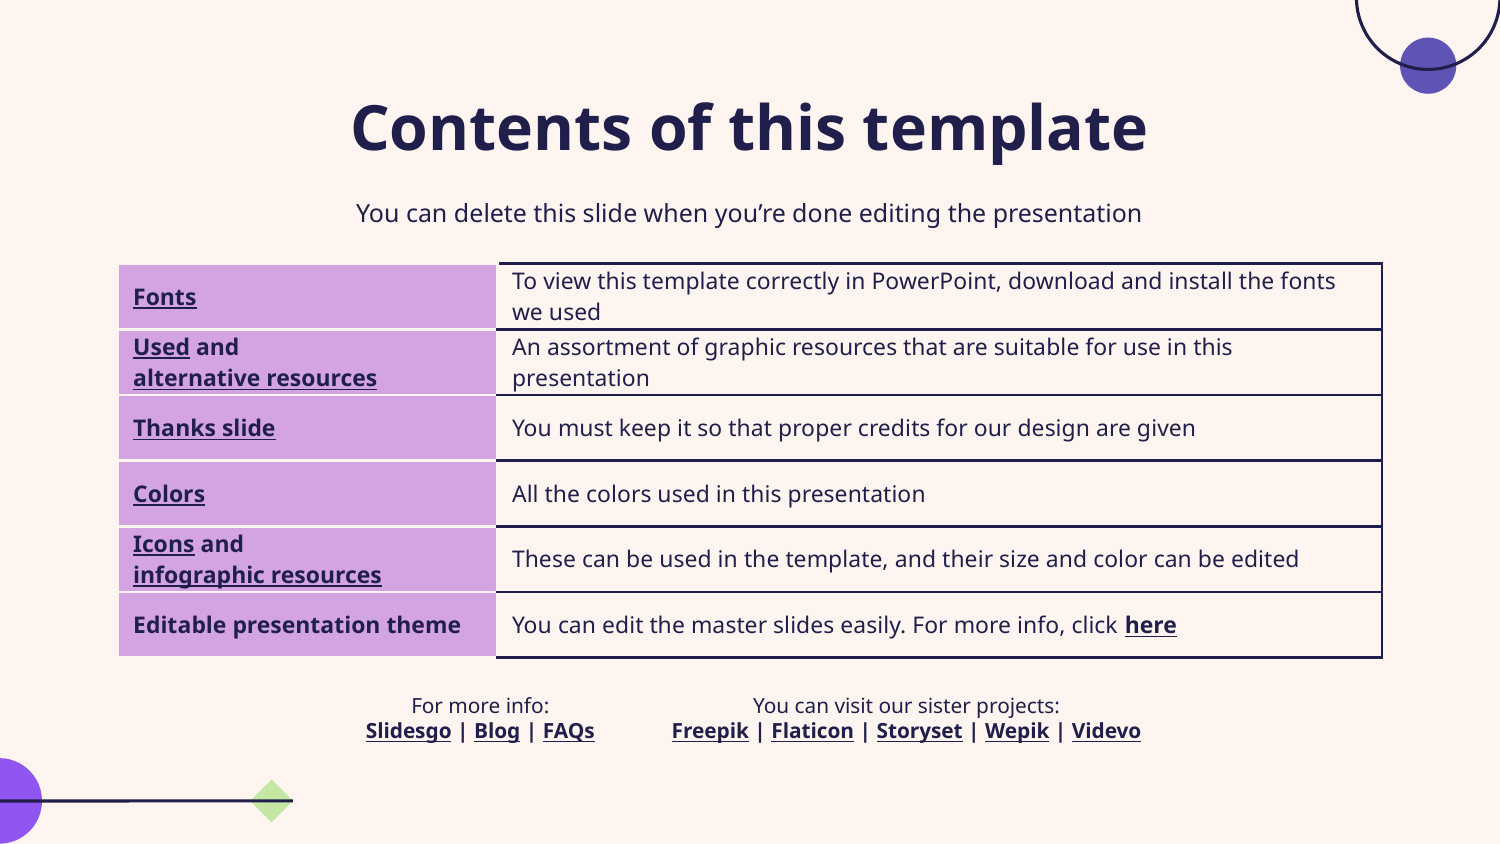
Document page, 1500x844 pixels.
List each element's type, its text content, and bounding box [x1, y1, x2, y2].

table_cell Used and alternative resources [119, 331, 496, 394]
table_cell Editable presentation theme [119, 593, 496, 656]
table_cell You can edit the master slides easily. For more info, click here [499, 593, 1381, 656]
table_cell An assortment of graphic resources that are suitable for use in this presentation [499, 331, 1381, 394]
text_box For more info: Slidesgo | Blog | FAQs [329, 678, 632, 754]
table_header To view this template correctly in PowerPoint, download and install the fonts we used [499, 265, 1381, 328]
table_header Fonts [119, 265, 496, 328]
title Contents of this template [118, 72, 1382, 167]
table_cell Icons and infographic resources [119, 528, 496, 591]
text_box You can visit our sister projects: Freepik | Flaticon | Storyset | Wepik | Videvo [642, 678, 1171, 754]
table_cell All the colors used in this presentation [499, 462, 1381, 525]
list You can delete this slide when you’re done editing the presentation [118, 182, 1382, 244]
table_cell These can be used in the template, and their size and color can be edited [499, 528, 1381, 591]
table_cell Colors [119, 462, 496, 525]
table_cell You must keep it so that proper credits for our design are given [499, 396, 1381, 459]
table_cell Thanks slide [119, 396, 496, 459]
